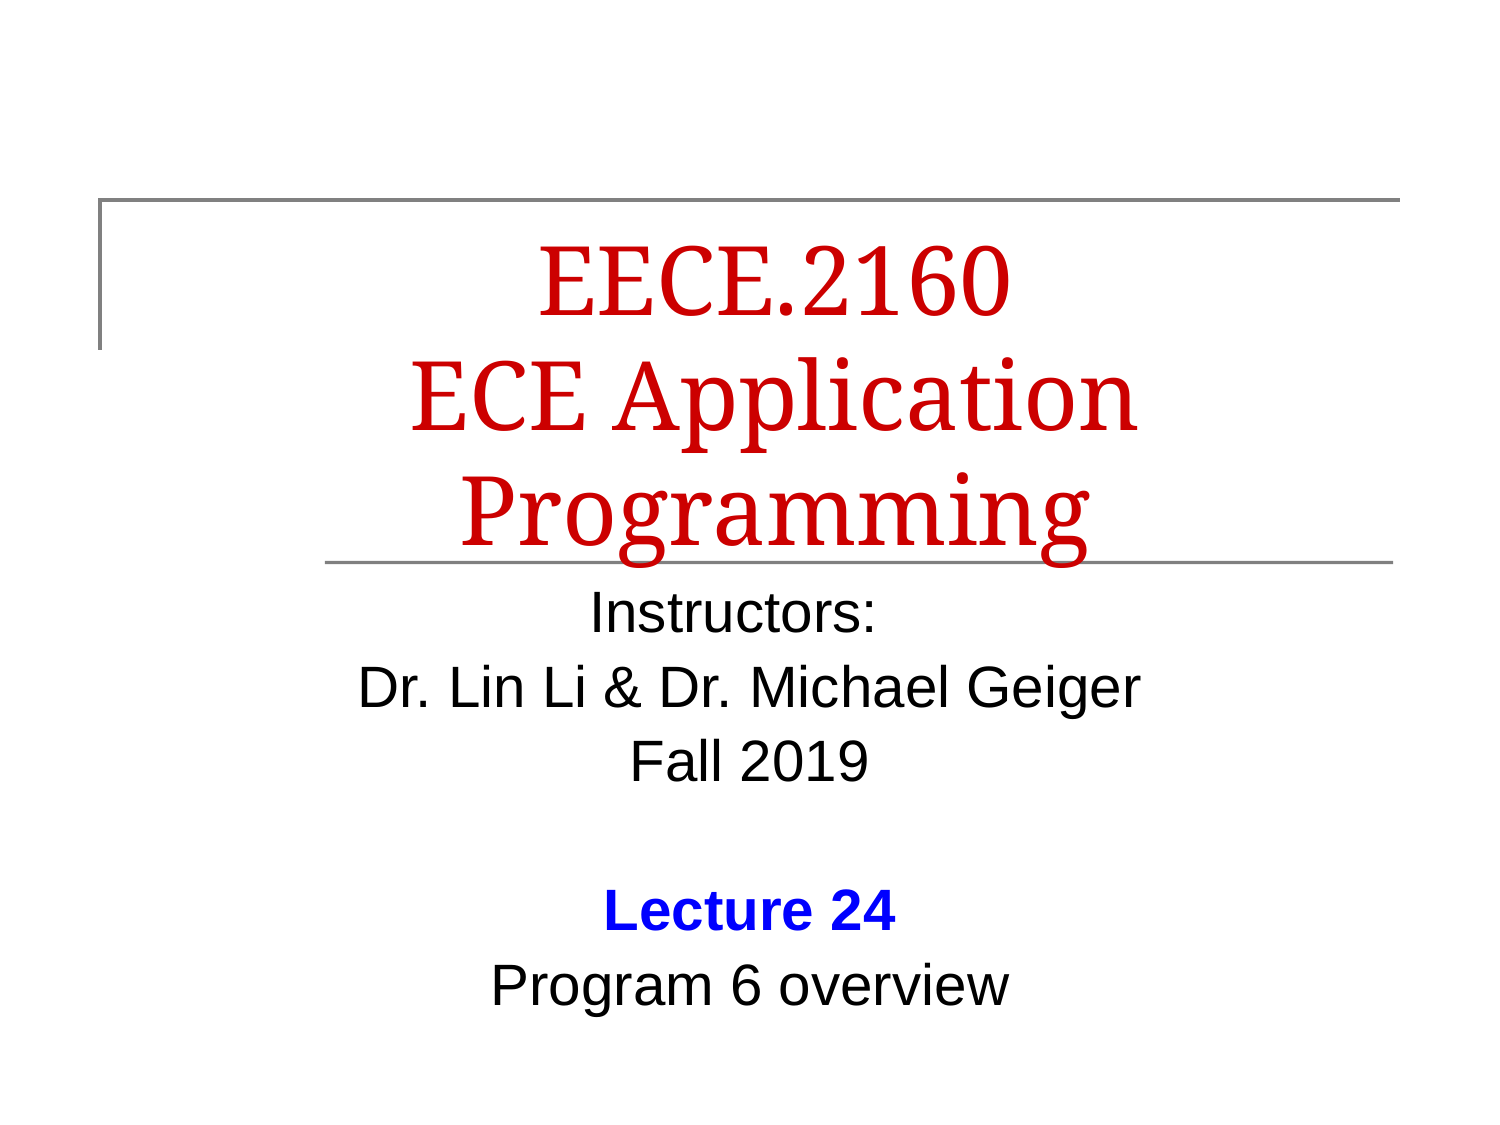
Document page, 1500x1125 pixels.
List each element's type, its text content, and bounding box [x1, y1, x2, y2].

subtitle Instructors: Dr. Lin Li & Dr. Michael Geiger Fall 2019 Lecture 24 Program 6 overview [0, 575, 1500, 1075]
title EECE.2160 ECE Application Programming [150, 212, 1401, 563]
